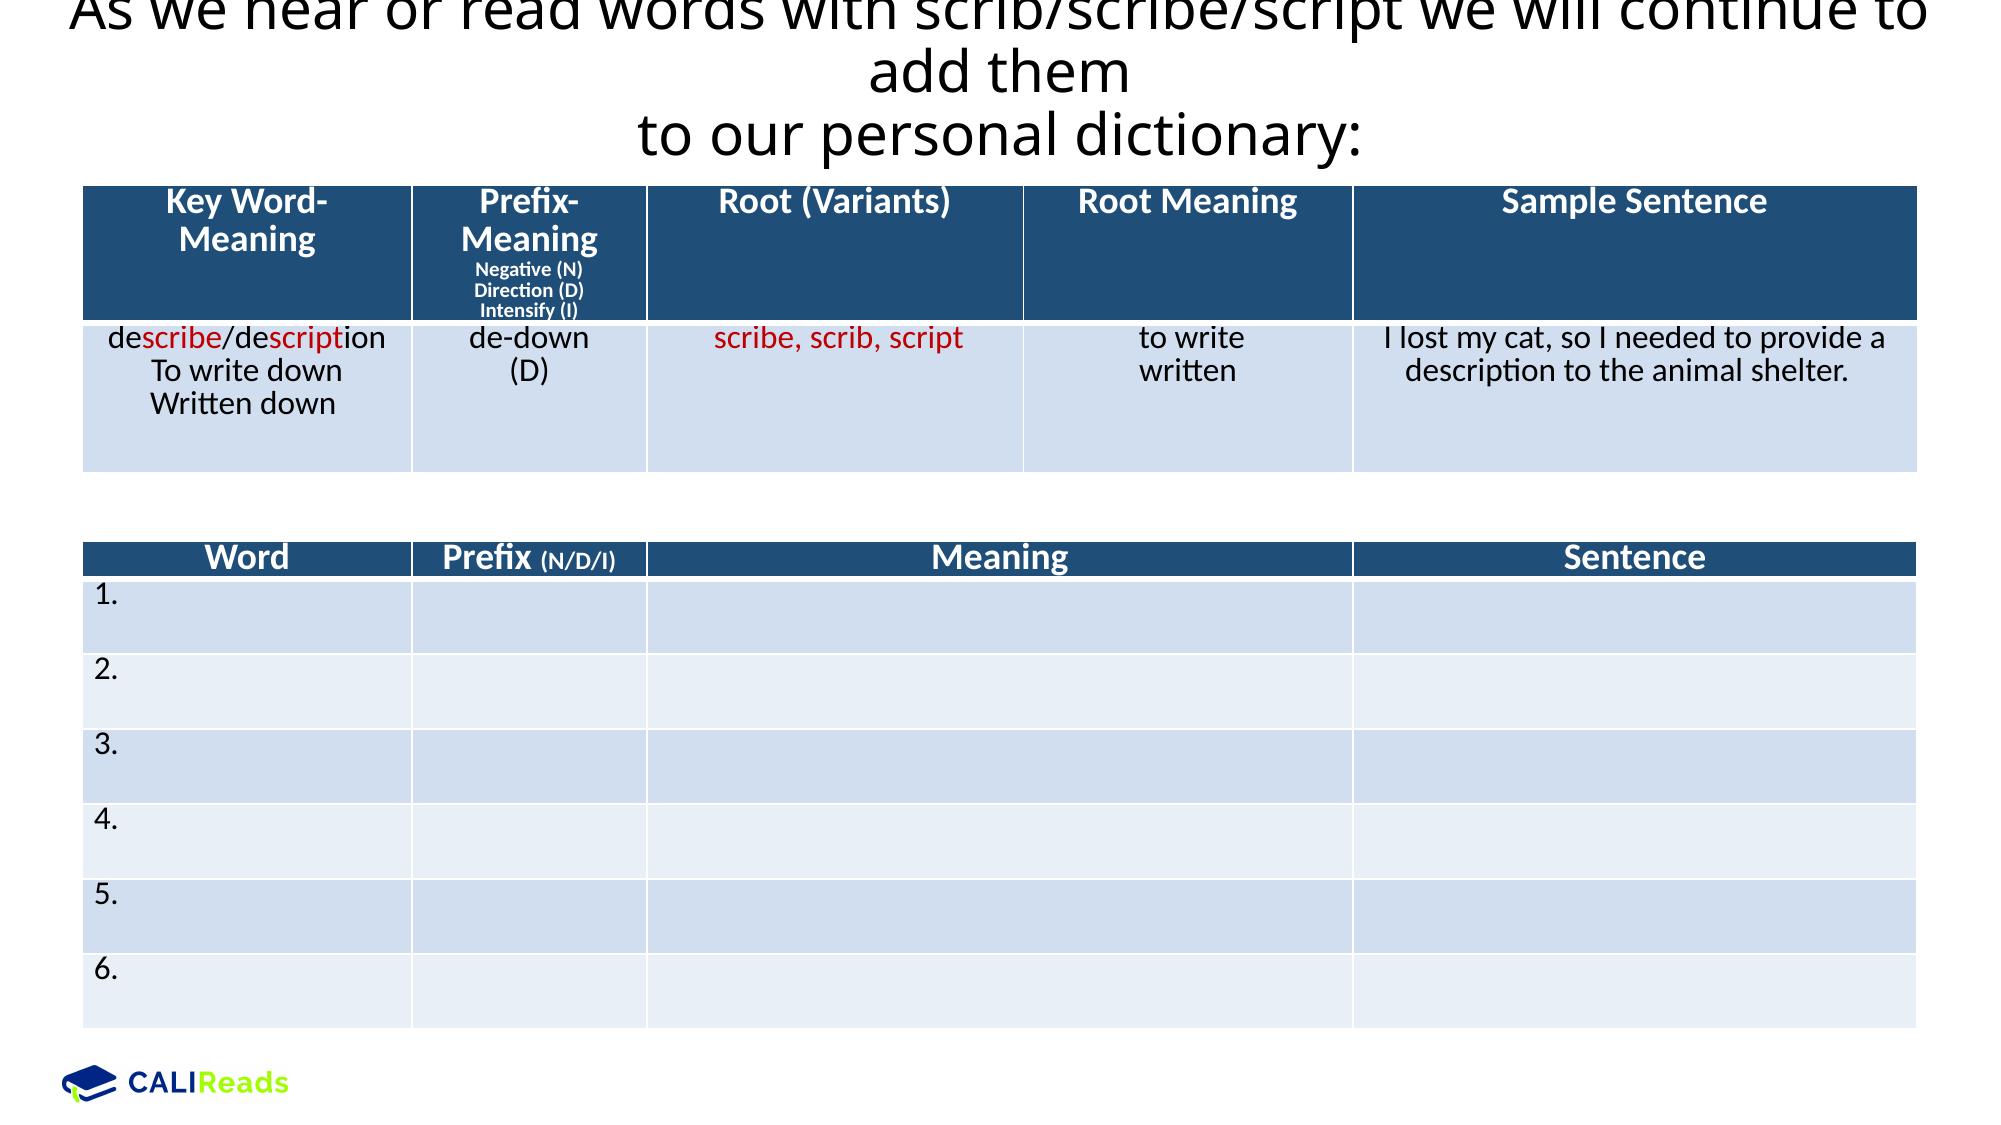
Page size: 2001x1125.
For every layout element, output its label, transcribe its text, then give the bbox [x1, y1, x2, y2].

table_cell to write written [1024, 326, 1352, 472]
table_header Root (Variants) [648, 186, 1023, 320]
table_header Root Meaning [1024, 186, 1352, 320]
table_cell [648, 730, 1352, 803]
table_cell [648, 955, 1352, 1028]
table_cell 2. [83, 655, 411, 728]
table_cell [1354, 730, 1916, 803]
table_header Key Word- Meaning [83, 186, 411, 320]
table_cell [1354, 880, 1916, 953]
table_header Sentence [1354, 542, 1916, 576]
table_cell de-down (D) [413, 326, 646, 472]
table_cell [413, 955, 646, 1028]
table_cell [648, 880, 1352, 953]
table_cell [1354, 582, 1916, 653]
table_header Prefix-Meaning Negative (N) Direction (D) Intensify (I) [413, 186, 646, 320]
table_cell 1. [83, 582, 411, 653]
table_cell [1354, 655, 1916, 728]
table_cell [1354, 955, 1916, 1028]
table_cell [413, 730, 646, 803]
picture [62, 1065, 288, 1103]
table_header Sample Sentence [1354, 186, 1917, 320]
table_cell [648, 582, 1352, 653]
table_header Meaning [648, 542, 1352, 576]
table_cell [1354, 805, 1916, 878]
table_cell [648, 805, 1352, 878]
table_header Prefix (N/D/I) [413, 542, 646, 576]
table_cell describe/description To write down Written down [83, 326, 411, 472]
table_header Word [83, 542, 411, 576]
table_cell [648, 655, 1352, 728]
table_cell 6. [83, 955, 411, 1028]
table_cell 4. [83, 805, 411, 878]
table_cell I lost my cat, so I needed to provide a description to the animal shelter. [1354, 326, 1917, 472]
table_cell 5. [83, 880, 411, 953]
table_cell scribe, scrib, script [648, 326, 1023, 472]
title As we hear or read words with scrib/scribe/script we will continue to add them to our personal dictionary: [0, 0, 2000, 218]
table_cell [413, 582, 646, 653]
table_cell 3. [83, 730, 411, 803]
table_cell [413, 805, 646, 878]
table_cell [413, 655, 646, 728]
table_cell [413, 880, 646, 953]
